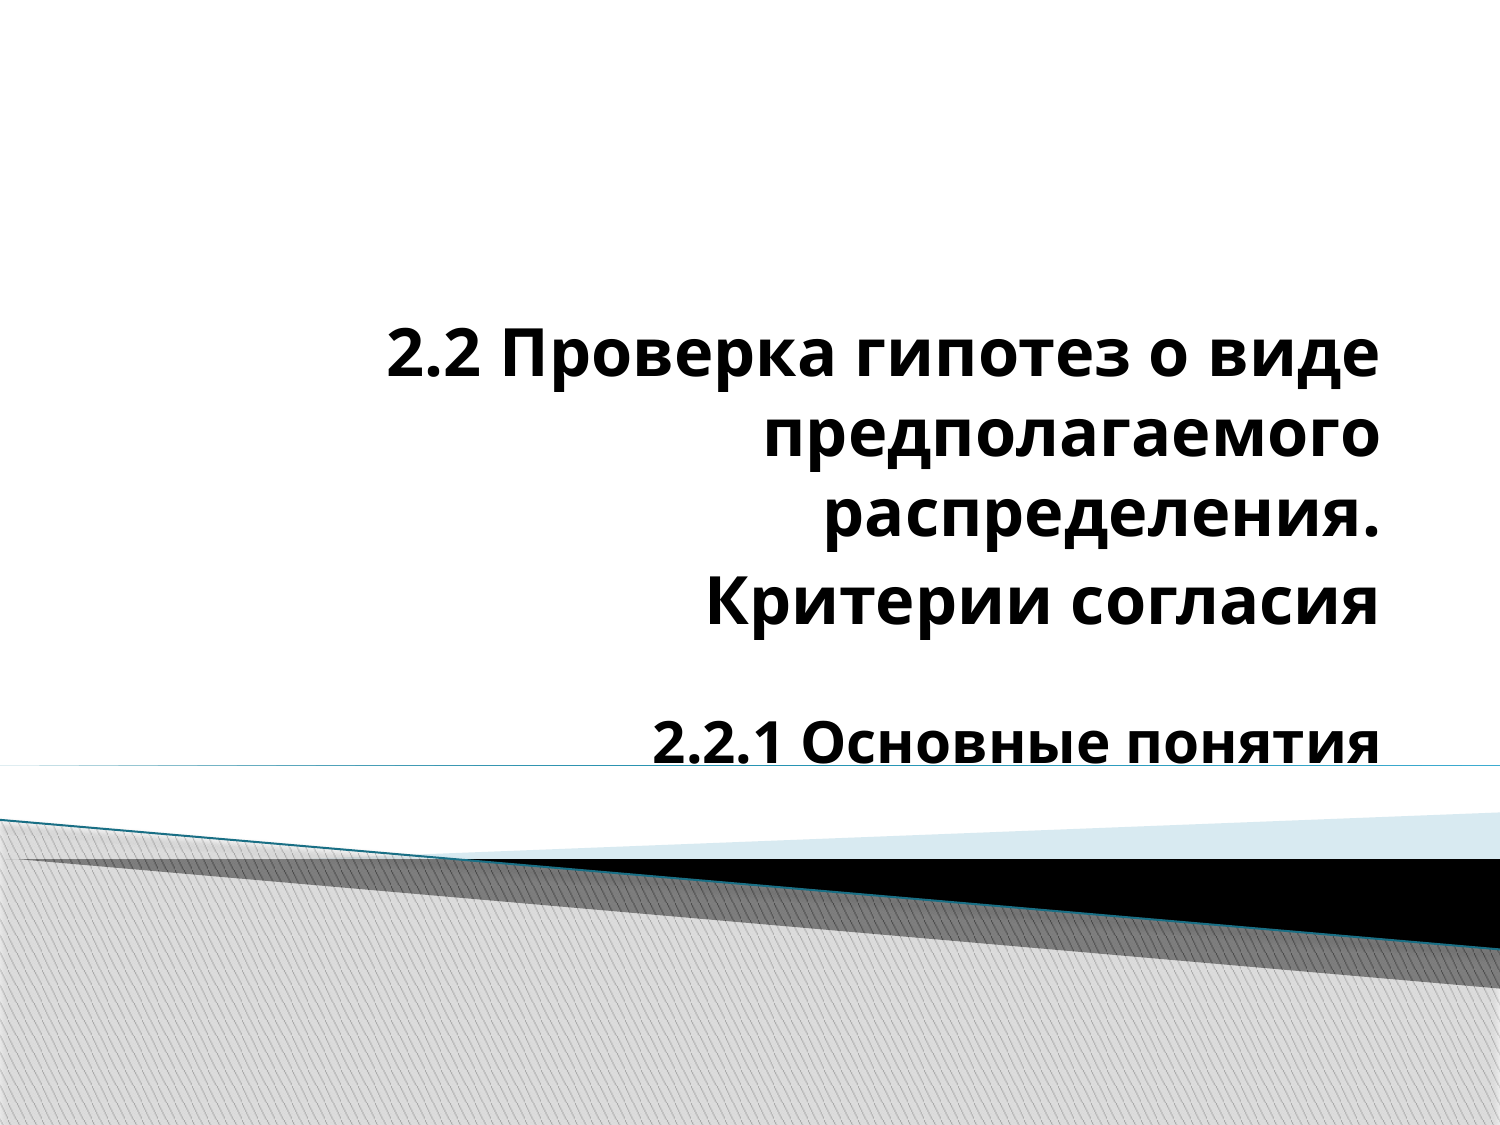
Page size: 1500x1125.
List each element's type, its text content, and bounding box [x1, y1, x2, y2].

subtitle 2.2 Проверка гипотез о виде предполагаемого распределения. Критерии согласия 2.2.1 Основные понятия [207, 302, 1400, 740]
picture [5, 859, 1500, 989]
